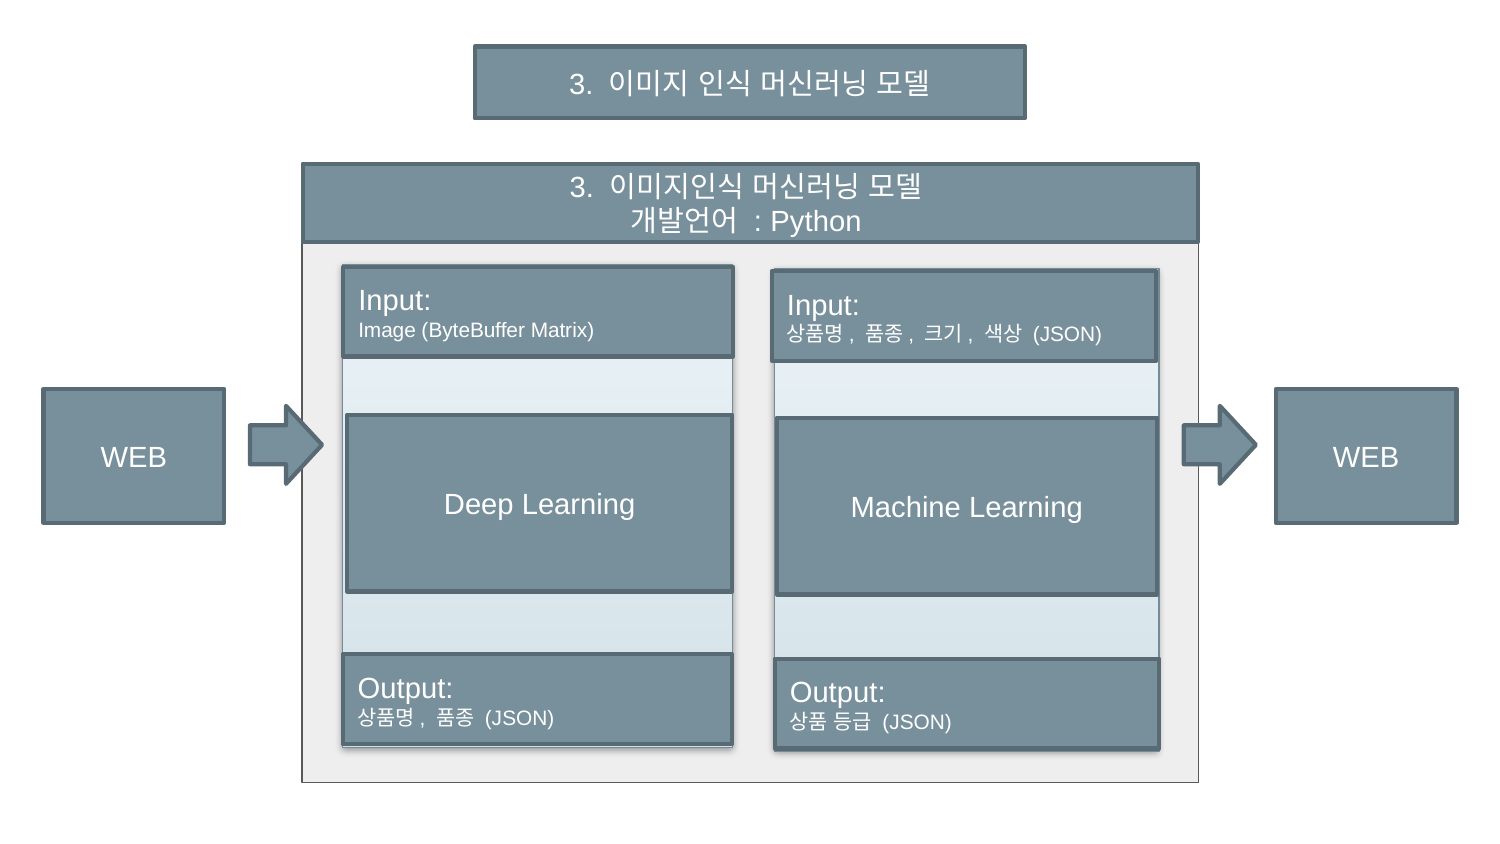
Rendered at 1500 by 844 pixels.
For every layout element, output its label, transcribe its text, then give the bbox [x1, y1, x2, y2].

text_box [771, 268, 1160, 752]
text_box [342, 264, 734, 748]
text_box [301, 163, 1199, 783]
text_box WEB [41, 387, 226, 525]
text_box [1204, 403, 1258, 486]
text_box 3. 이미지 인식 머신러닝 모델 [473, 44, 1027, 120]
text_box WEB [1274, 387, 1459, 525]
text_box [247, 403, 296, 486]
